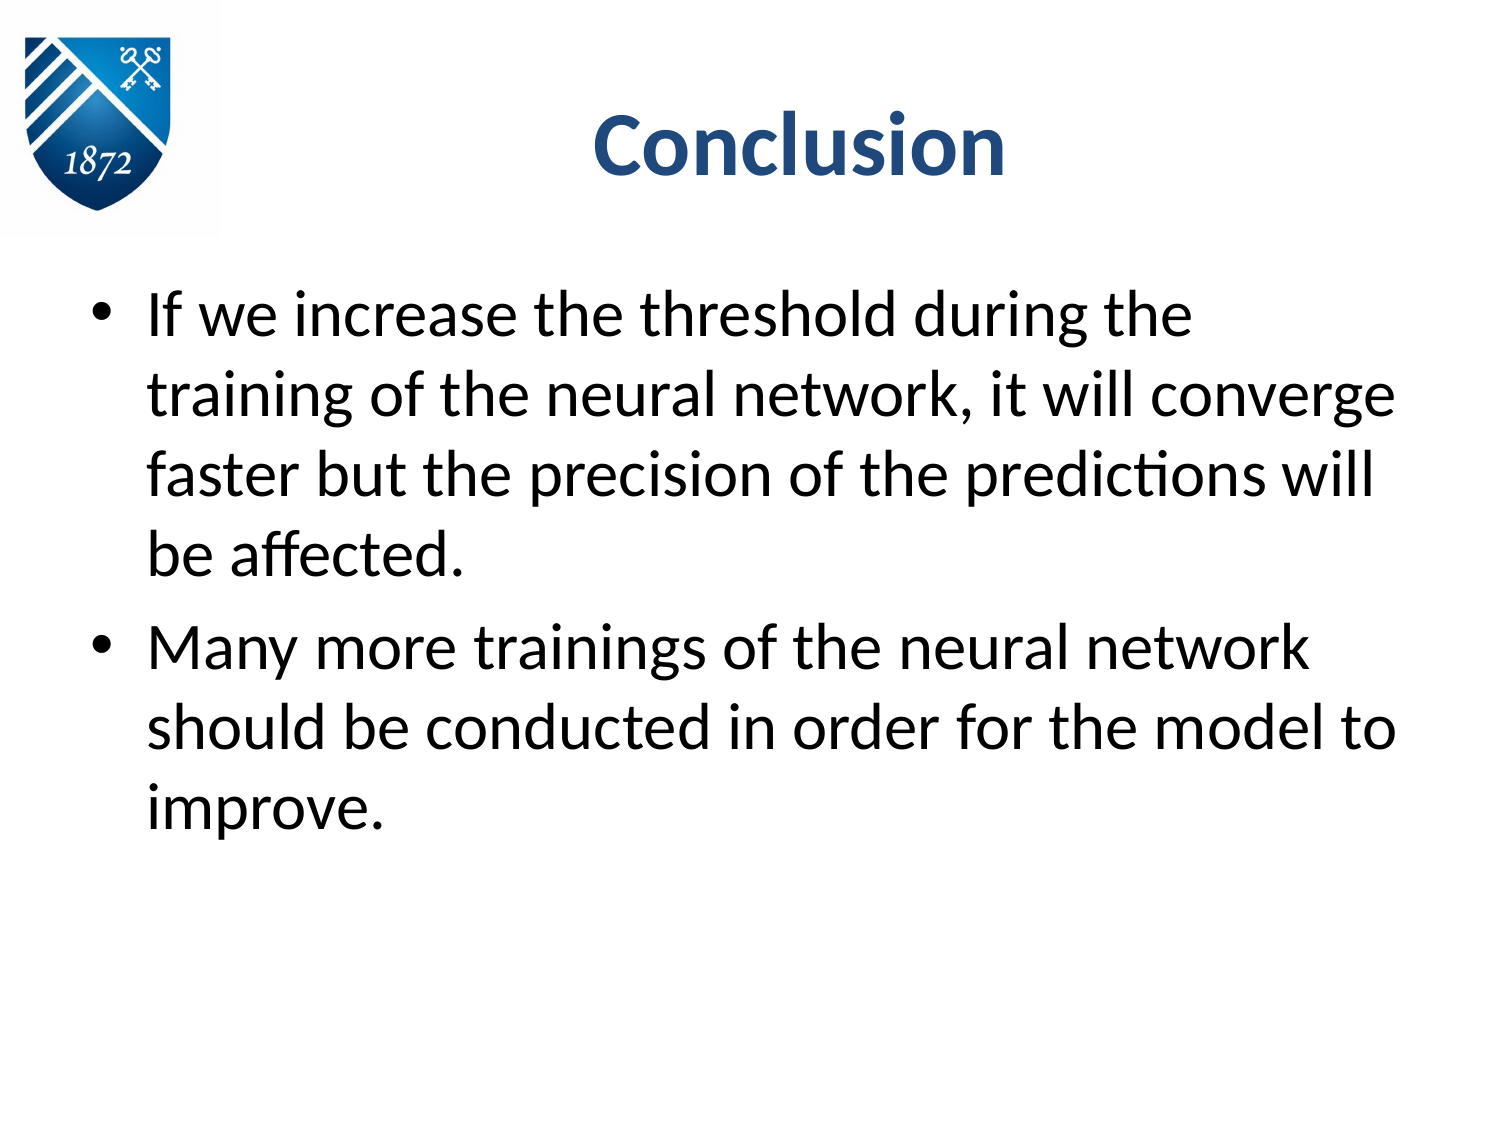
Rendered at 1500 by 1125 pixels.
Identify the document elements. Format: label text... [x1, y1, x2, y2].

picture [0, 0, 220, 238]
title Conclusion [176, 45, 1425, 233]
list If we increase the threshold during the training of the neural network, it will converge faster but the precision of the predictions will be affected. Many more trainings of the neural network should be conducted in order for the model to improve. [75, 262, 1425, 1005]
